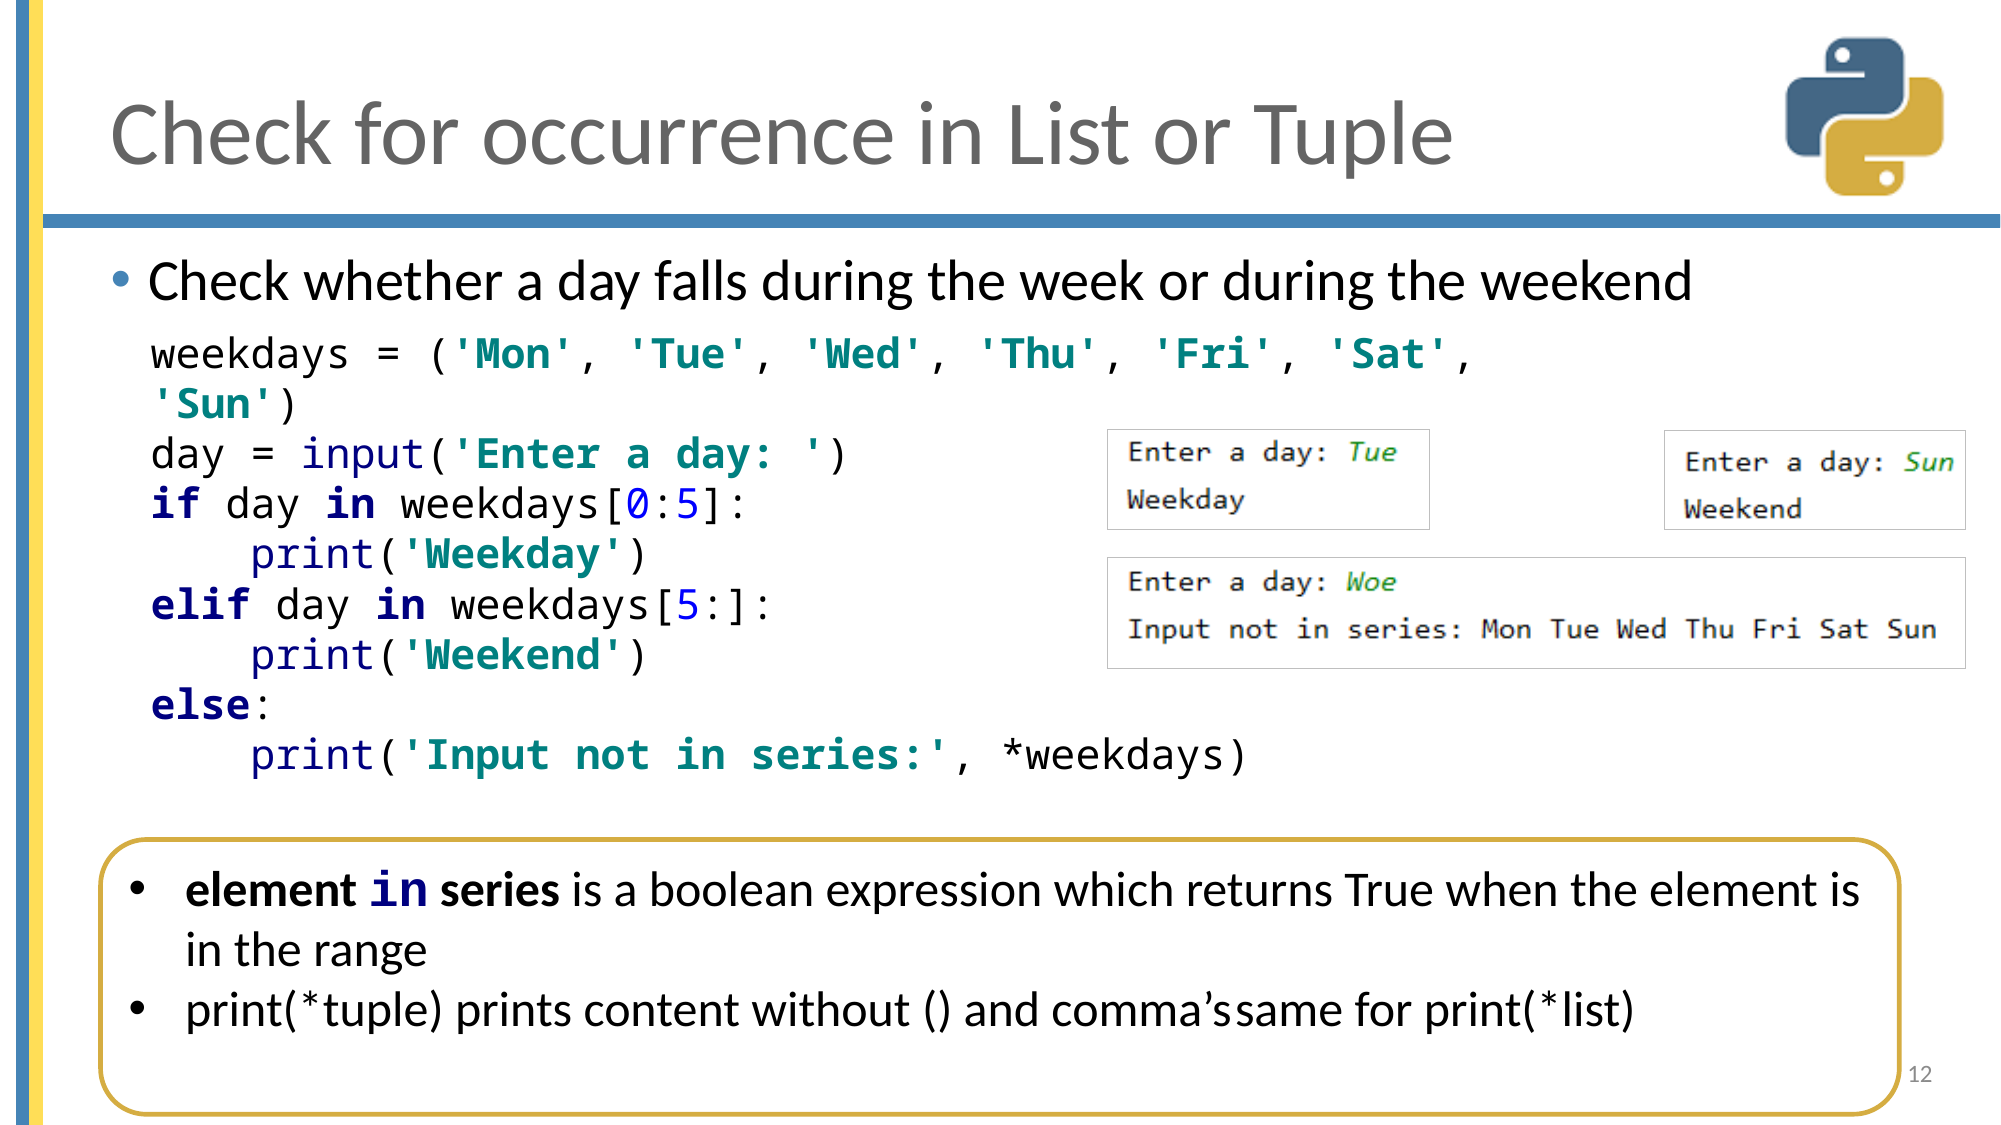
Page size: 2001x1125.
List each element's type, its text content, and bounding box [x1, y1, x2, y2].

text_box element in series is a boolean expression which returns True when the element is in the range print(*tuple) prints content without () and comma’s same for print(*list) [99, 838, 1901, 1116]
picture [1107, 557, 1966, 669]
picture [1747, 18, 1987, 205]
list Check whether a day falls during the week or during the weekend [95, 242, 1978, 1014]
title Check for occurrence in List or Tuple [95, 59, 1782, 211]
text_box weekdays = ('Mon', 'Tue', 'Wed', 'Thu', 'Fri', 'Sat', 'Sun') day = input('Enter a day: ') if day in weekdays[0:5]: print('Weekday') elif day in weekdays[5:]: print('Weekend') else: print('Input not in series:', *weekdays) [135, 319, 1665, 785]
picture [1107, 429, 1430, 530]
picture [1664, 430, 1966, 530]
slide_number 12 [1887, 1042, 1948, 1103]
